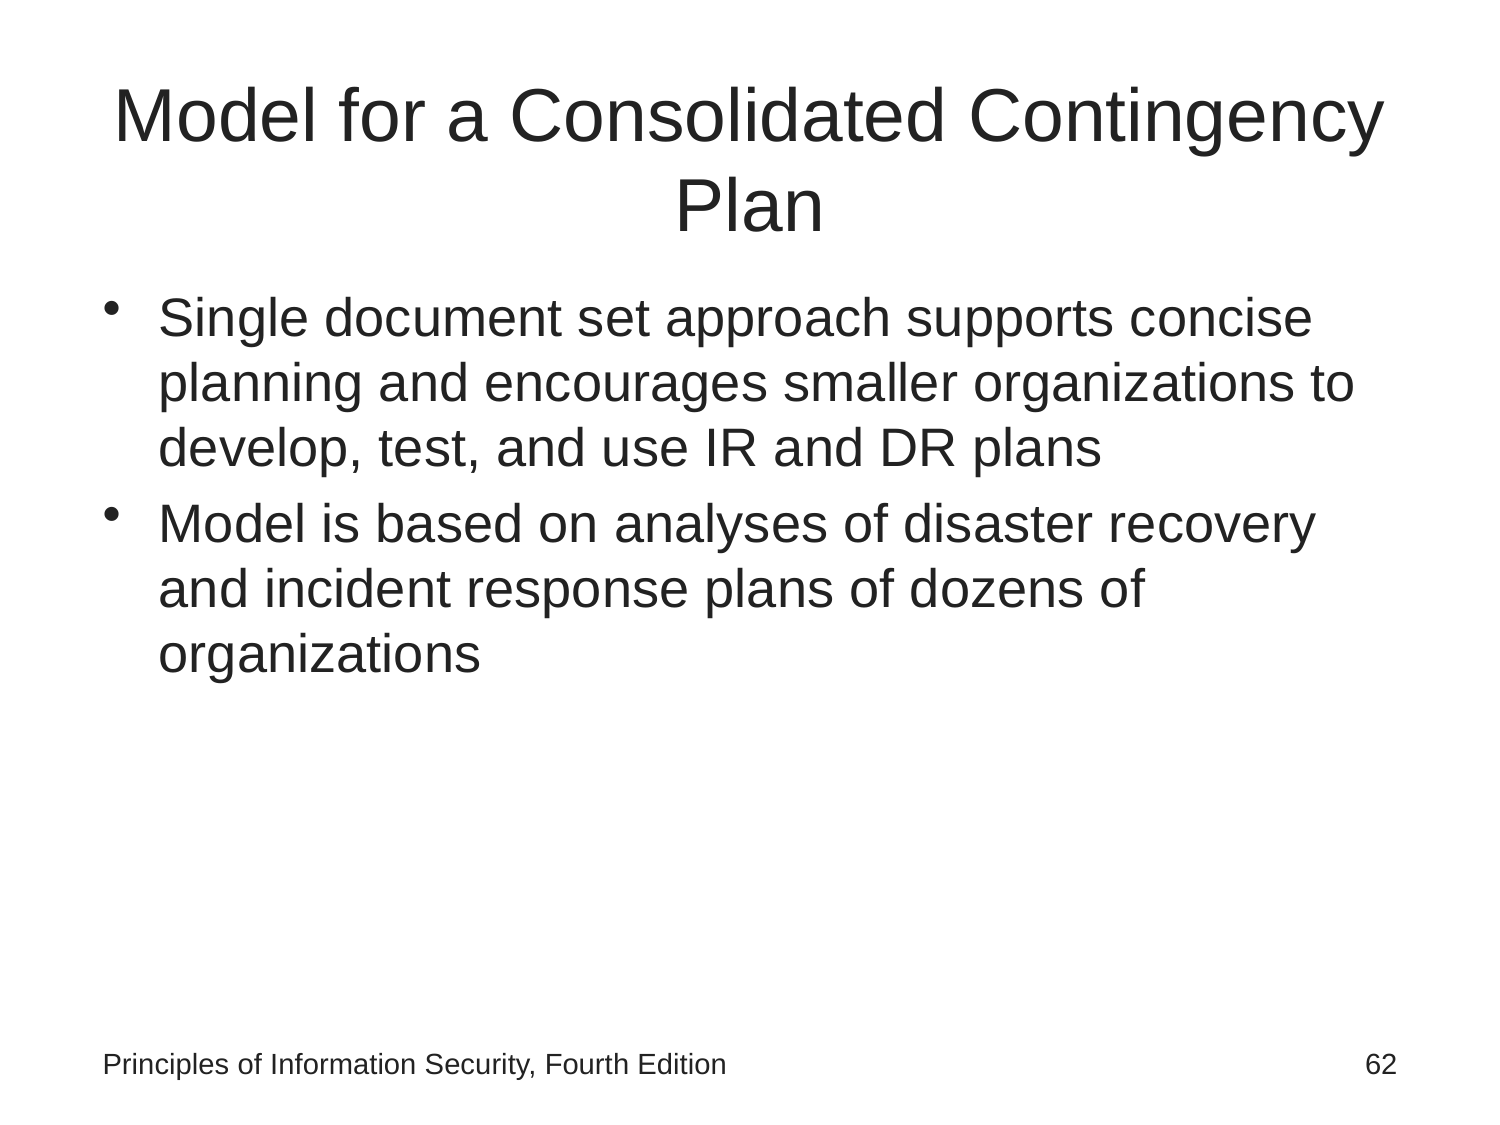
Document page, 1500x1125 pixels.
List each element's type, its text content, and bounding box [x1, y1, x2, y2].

slide_number 62 [1074, 1037, 1413, 1101]
list Single document set approach supports concise planning and encourages smaller organizations to develop, test, and use IR and DR plans Model is based on analyses of disaster recovery and incident response plans of dozens of organizations [87, 274, 1413, 1026]
title Model for a Consolidated Contingency Plan [87, 62, 1413, 251]
footer Principles of Information Security, Fourth Edition [87, 1037, 1051, 1101]
